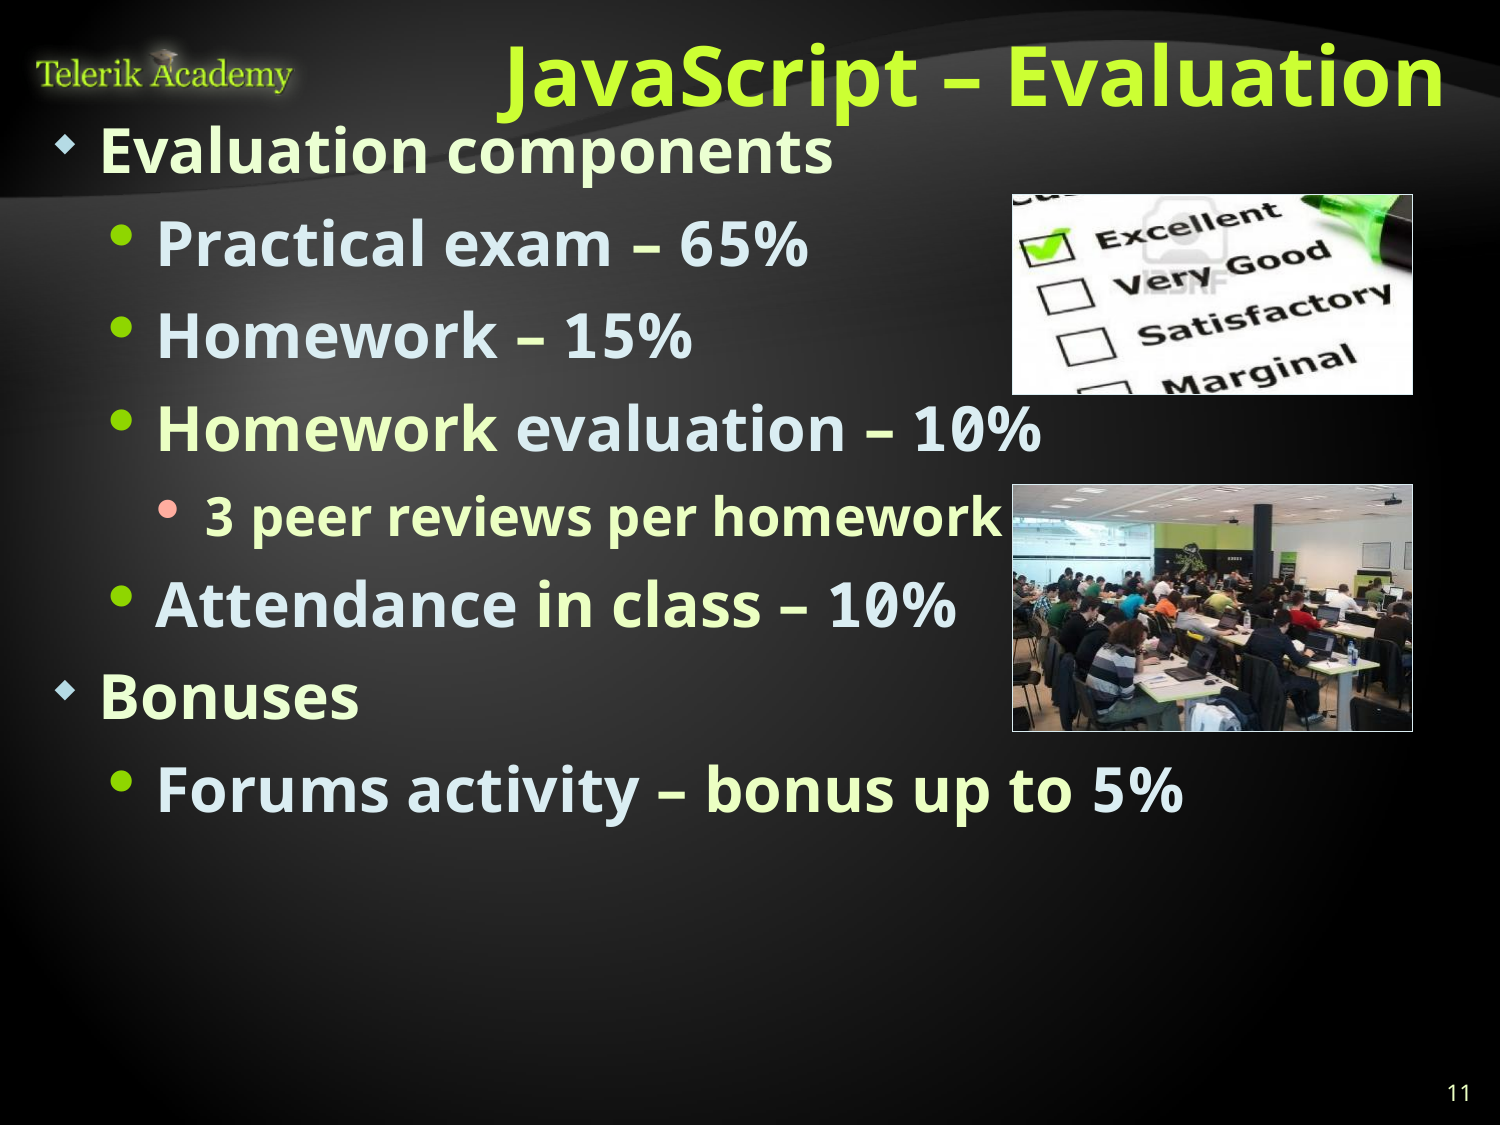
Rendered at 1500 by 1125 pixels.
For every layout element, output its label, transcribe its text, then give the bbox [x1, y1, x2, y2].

list Evaluation components Practical exam – 65% Homework – 15% Homework evaluation – 10% 3 peer reviews per homework Attendance in class – 10% Bonuses Forums activity – bonus up to 5% [37, 112, 1463, 850]
slide_number 11 [1412, 1074, 1488, 1113]
title JavaScript – Evaluation [300, 12, 1463, 112]
picture [0, 0, 1500, 1125]
